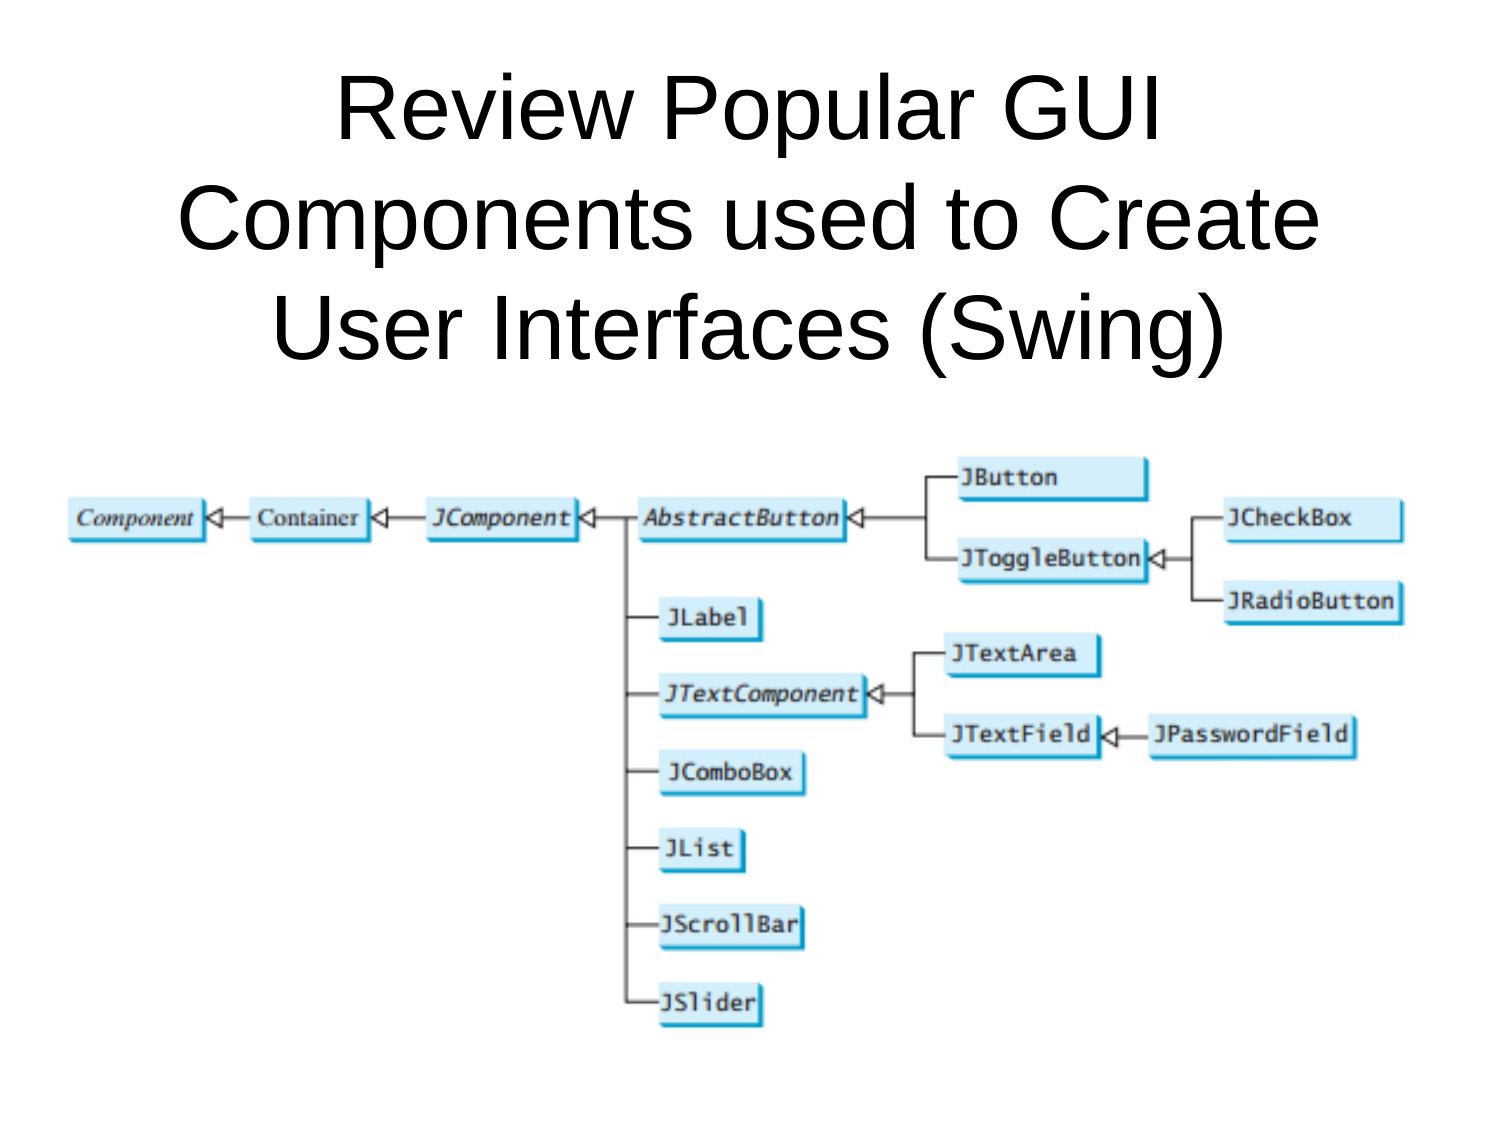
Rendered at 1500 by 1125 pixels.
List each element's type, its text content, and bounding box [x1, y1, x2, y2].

picture [49, 424, 1421, 1038]
title Review Popular GUI Components used to Create User Interfaces (Swing) [112, 99, 1388, 325]
